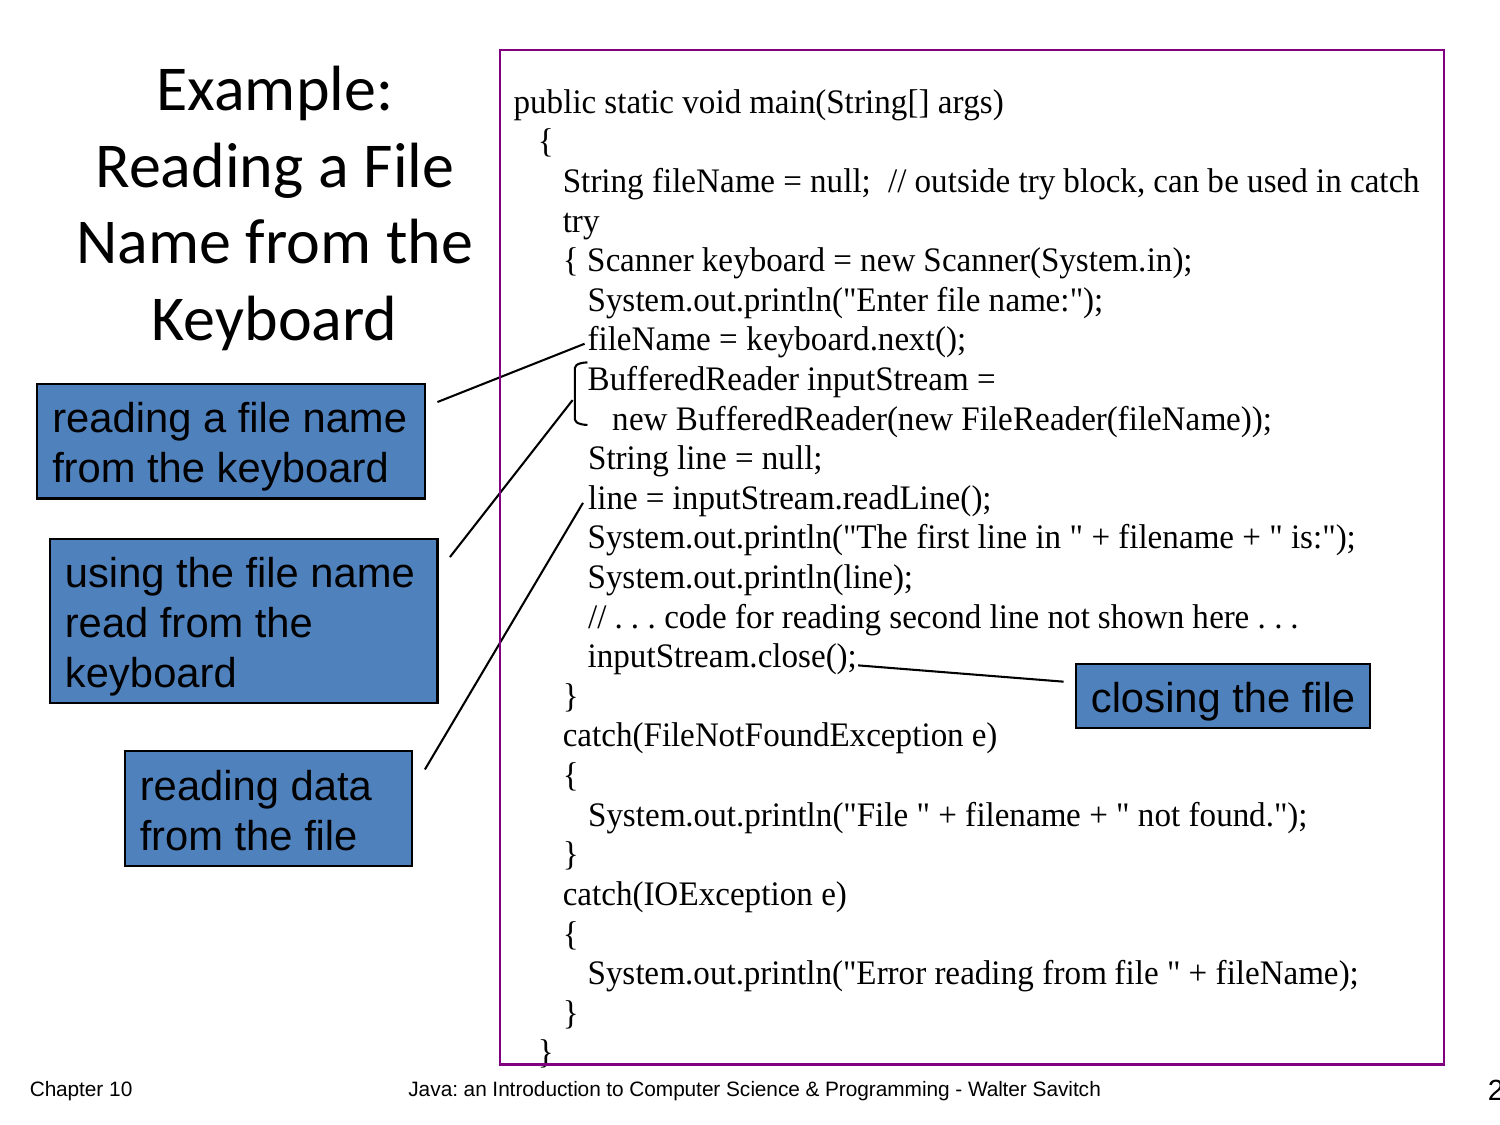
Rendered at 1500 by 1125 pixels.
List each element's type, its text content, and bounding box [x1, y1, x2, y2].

text_box [500, 49, 1444, 1065]
text_box reading data from the file [124, 751, 413, 866]
text_box using the file name read from the keyboard [49, 538, 438, 704]
title Example: Reading a File Name from the Keyboard [37, 37, 513, 363]
text_box reading a file name from the keyboard [37, 383, 425, 499]
text_box Chapter 10 [15, 1068, 148, 1109]
text_box Java: an Introduction to Computer Science & Programming - Walter Savitch [393, 1068, 1116, 1109]
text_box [513, 81, 1439, 1073]
text_box 26 [1372, 1064, 1500, 1114]
